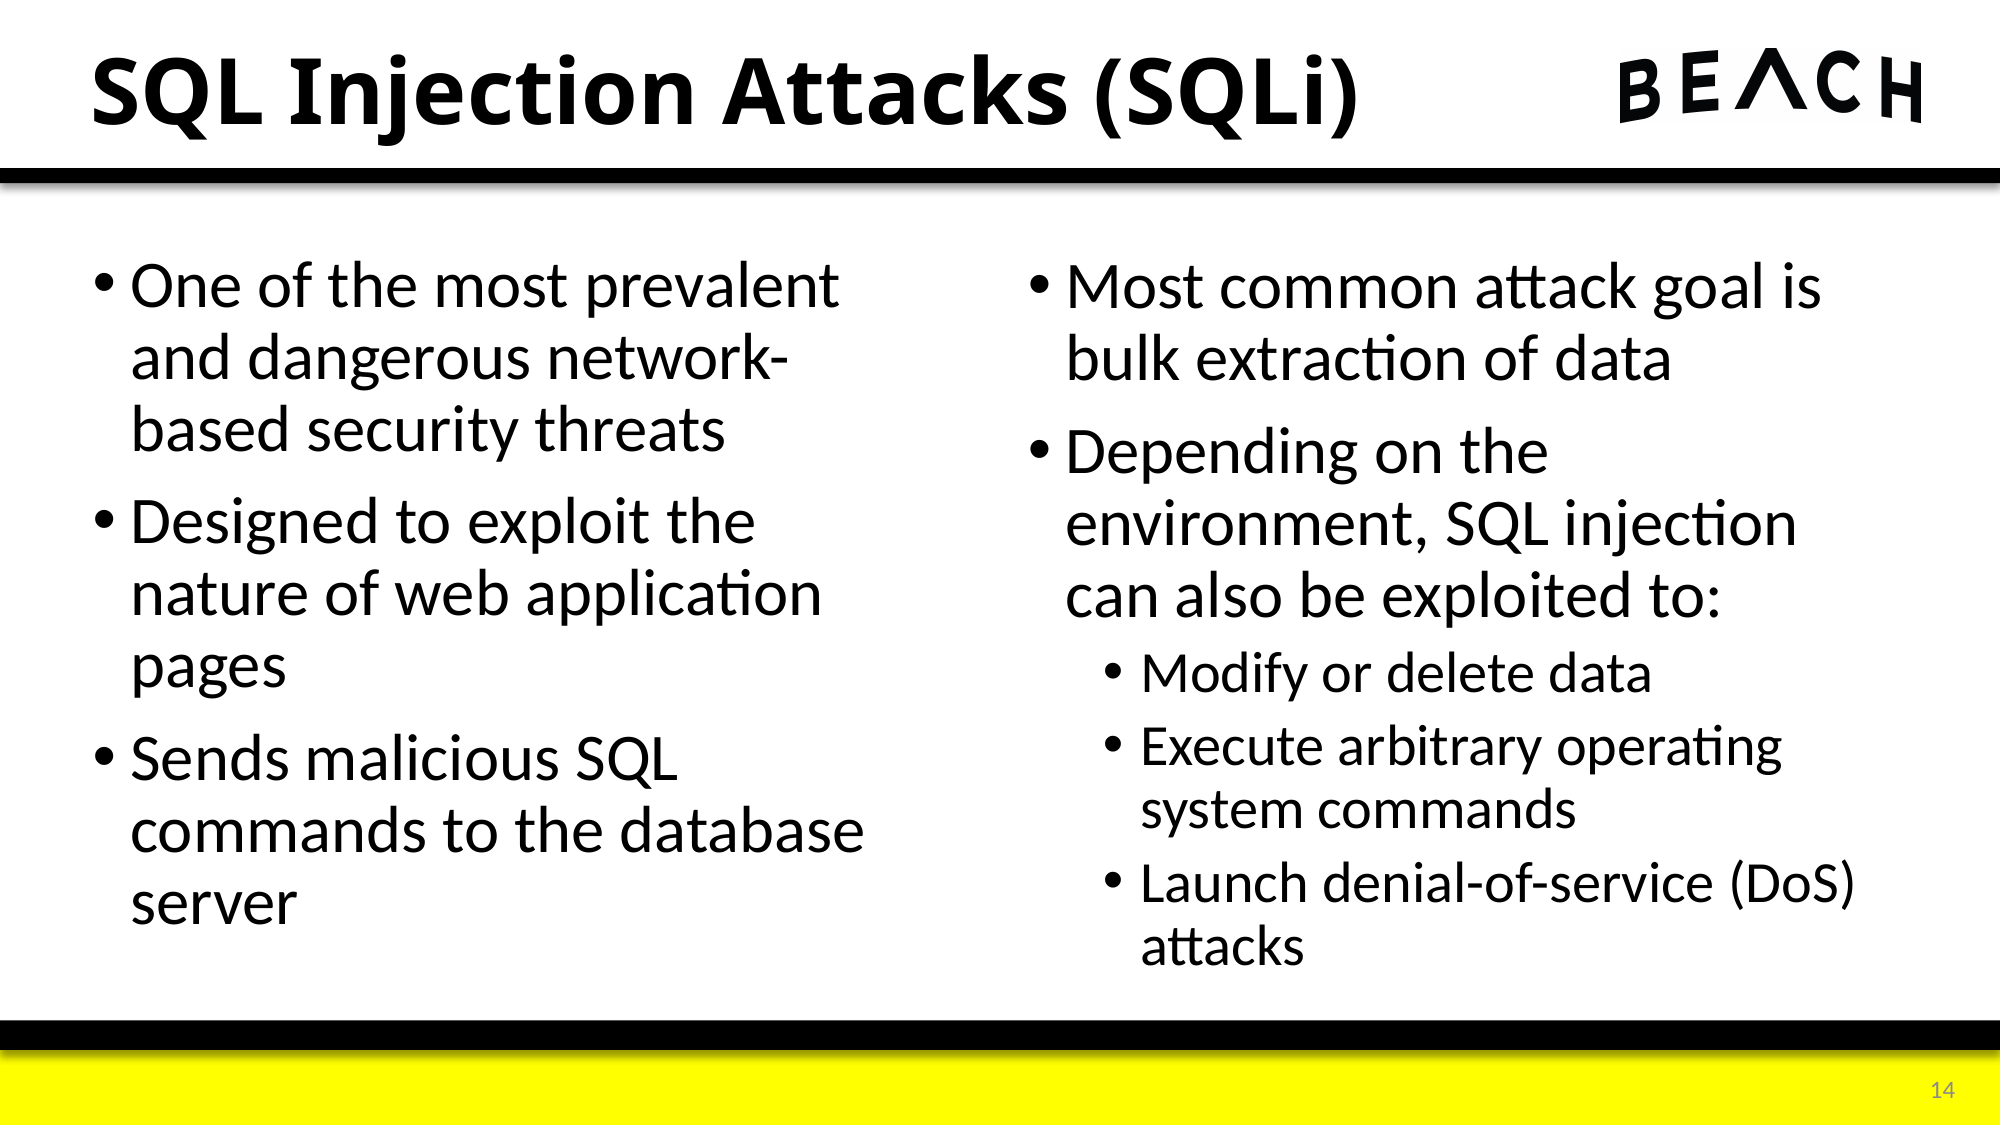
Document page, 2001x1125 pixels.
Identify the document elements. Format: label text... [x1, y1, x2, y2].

text_box SQL Injection Attacks (SQLi) [74, 10, 1425, 179]
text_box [0, 1020, 2000, 1125]
picture [1620, 48, 1921, 124]
text_box Most common attack goal is bulk extraction of data Depending on the environment, SQL injection can also be exploited to: Modify or delete data Execute arbitrary operating system commands Launch denial-of-service (DoS) attacks [1012, 243, 1885, 988]
list One of the most prevalent and dangerous network-based security threats Designed to exploit the nature of web application pages Sends malicious SQL commands to the database server [77, 242, 950, 948]
text_box [0, 167, 2000, 184]
